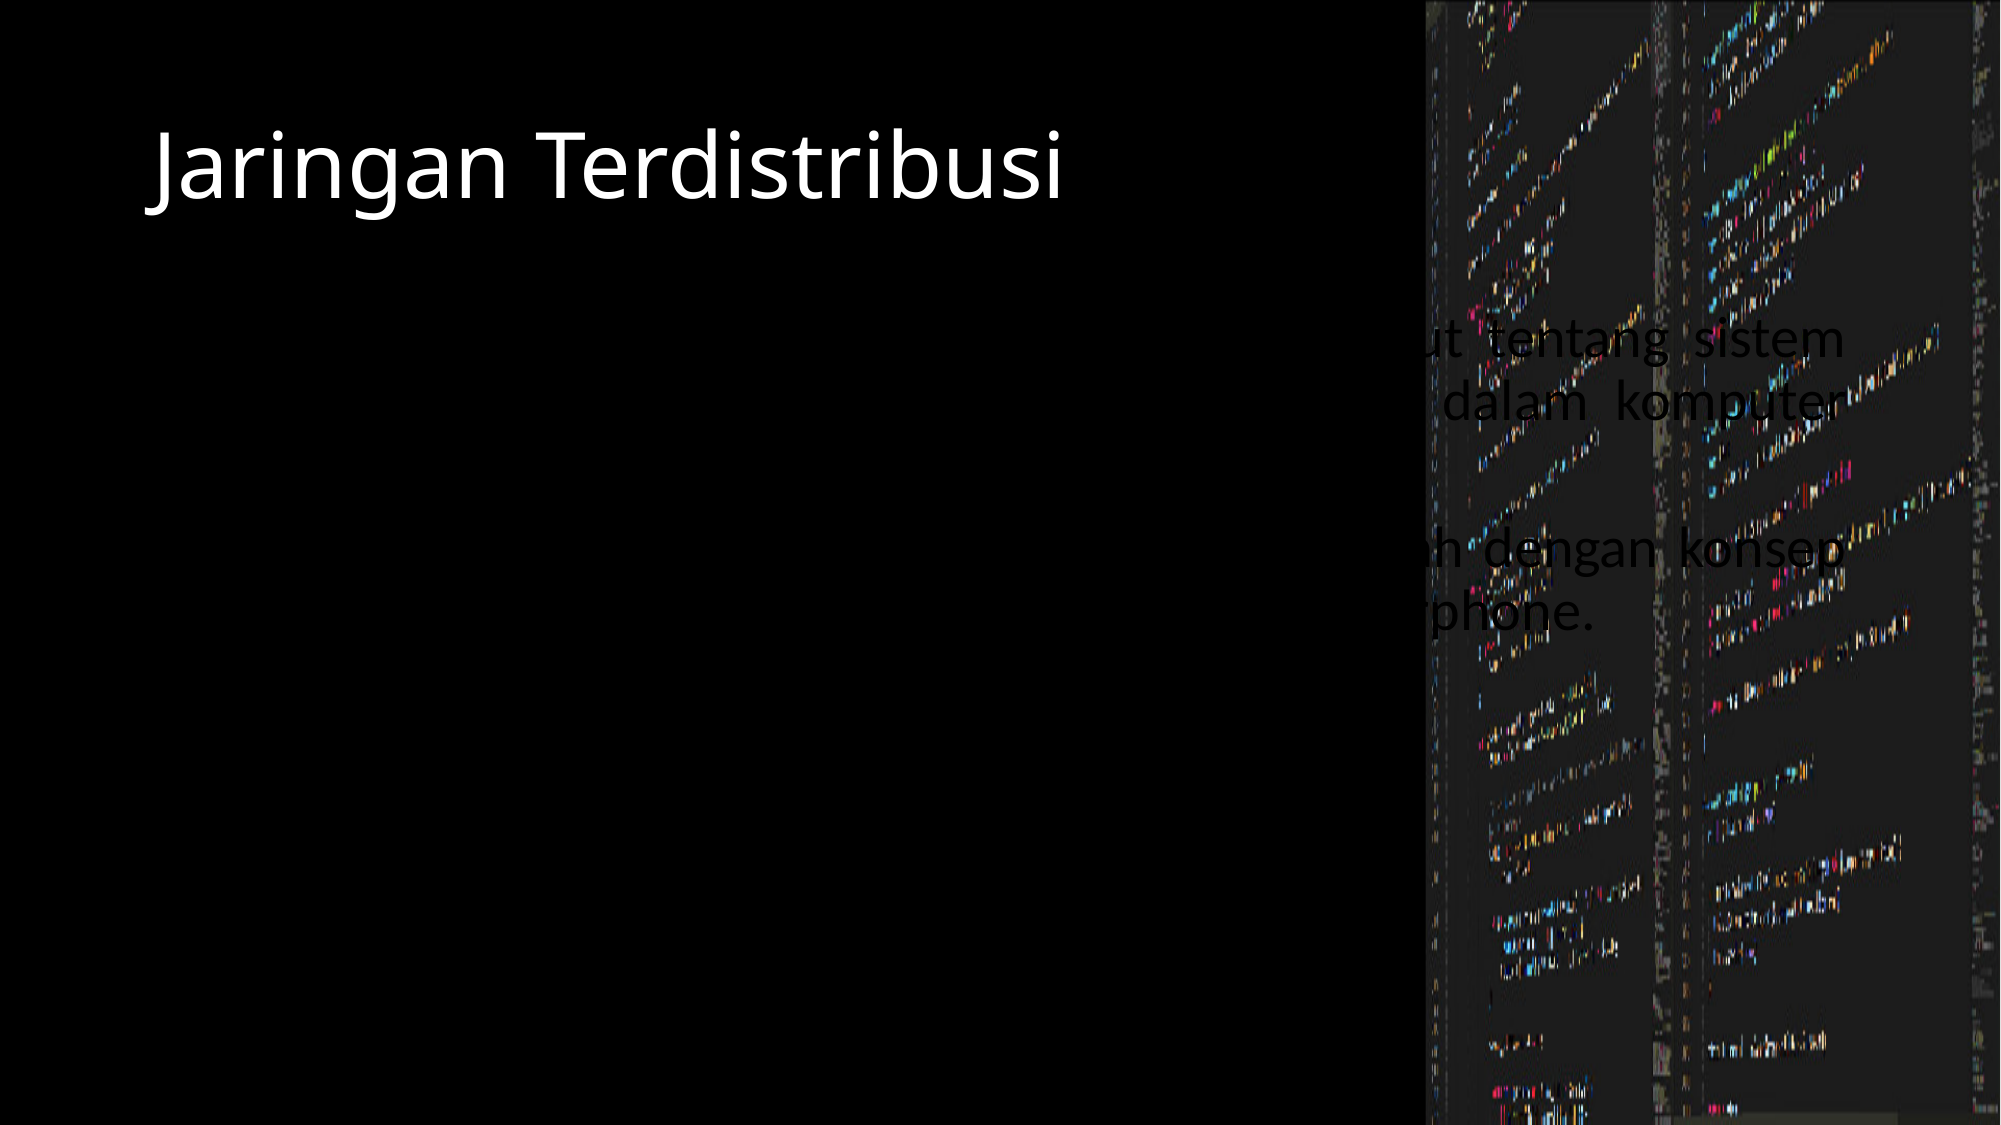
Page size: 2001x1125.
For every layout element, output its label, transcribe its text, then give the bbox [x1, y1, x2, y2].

list Jaringan Terdistribusi dalam Ubiquitous menyangkut tentang sistem tersebar yang merupakan sekumpulan komponen dalam komputer yang saling berkerja sama untuk satu tujuan. Penerapan : Sistem ATM yang terdistribusi ditambah dengan konsep Ubiquitous dalam Mobile Banking di perangkat Smarphone. [137, 299, 1863, 1014]
picture [0, 0, 2001, 1125]
title Jaringan Terdistribusi [137, 59, 1863, 278]
